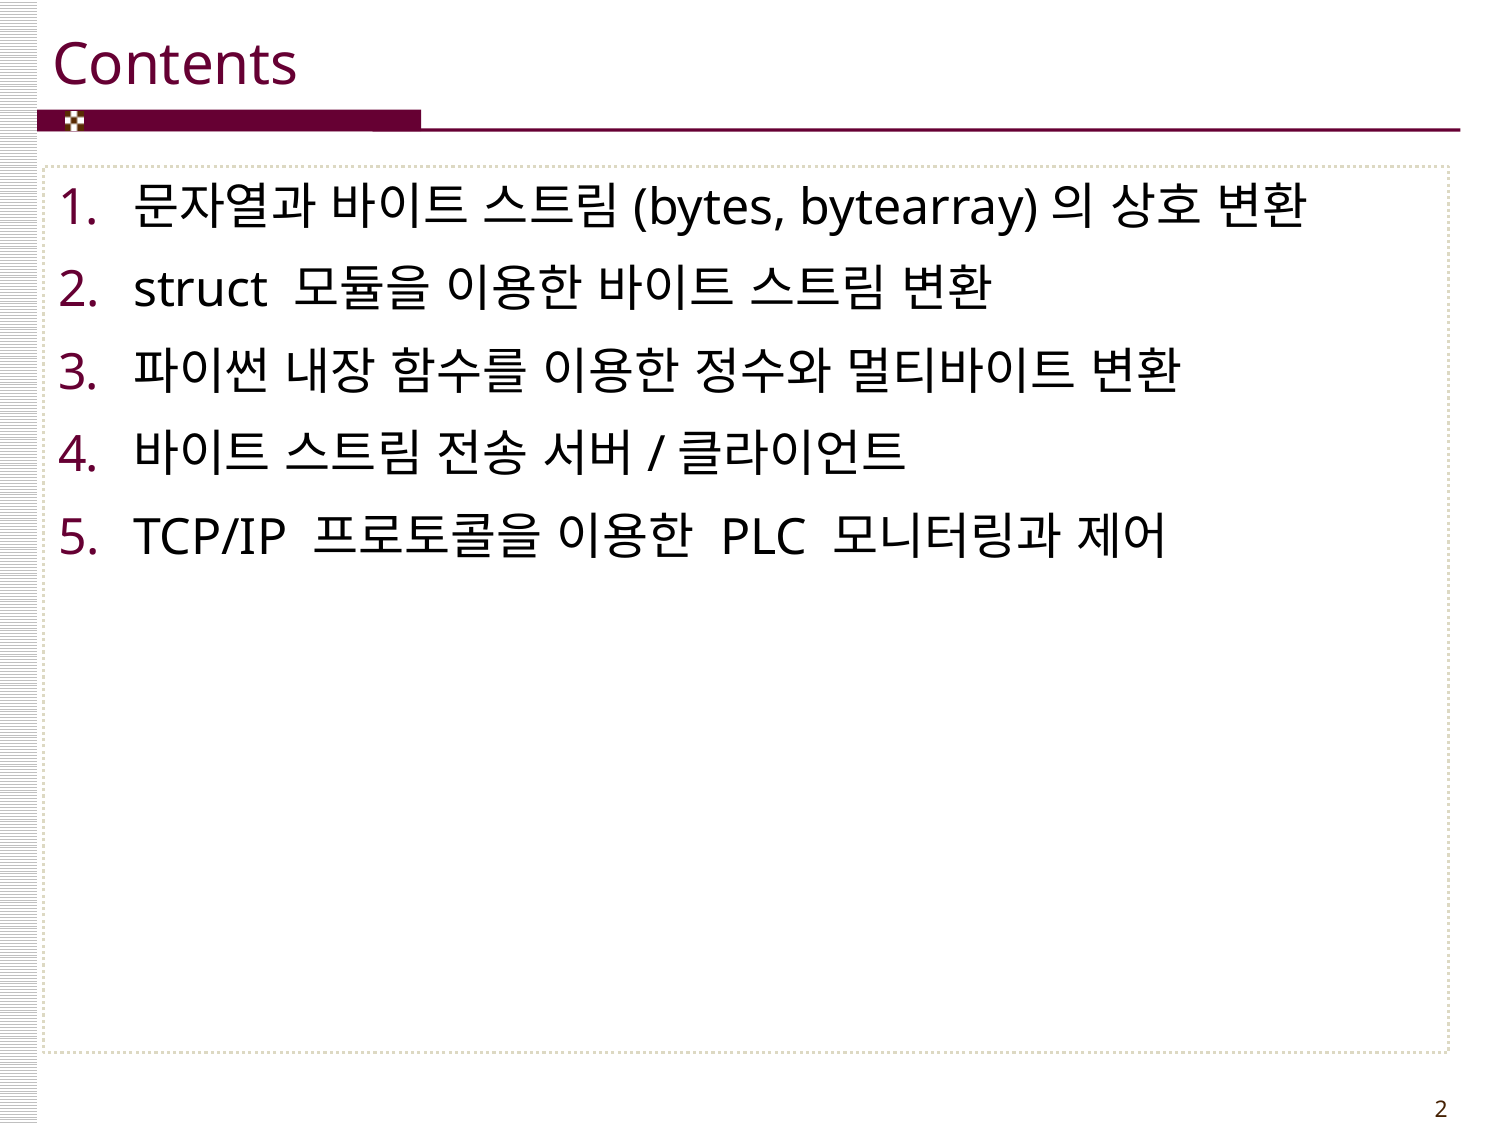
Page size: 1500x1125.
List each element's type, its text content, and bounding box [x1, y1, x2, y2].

picture [65, 111, 84, 131]
list 문자열과 바이트 스트림(bytes, bytearray)의 상호 변환 struct 모듈을 이용한 바이트 스트림 변환 파이썬 내장 함수를 이용한 정수와 멀티바이트 변환 바이트 스트림 전송 서버/클라이언트 TCP/IP 프로토콜을 이용한 PLC 모니터링과 제어 [42, 165, 1450, 1054]
